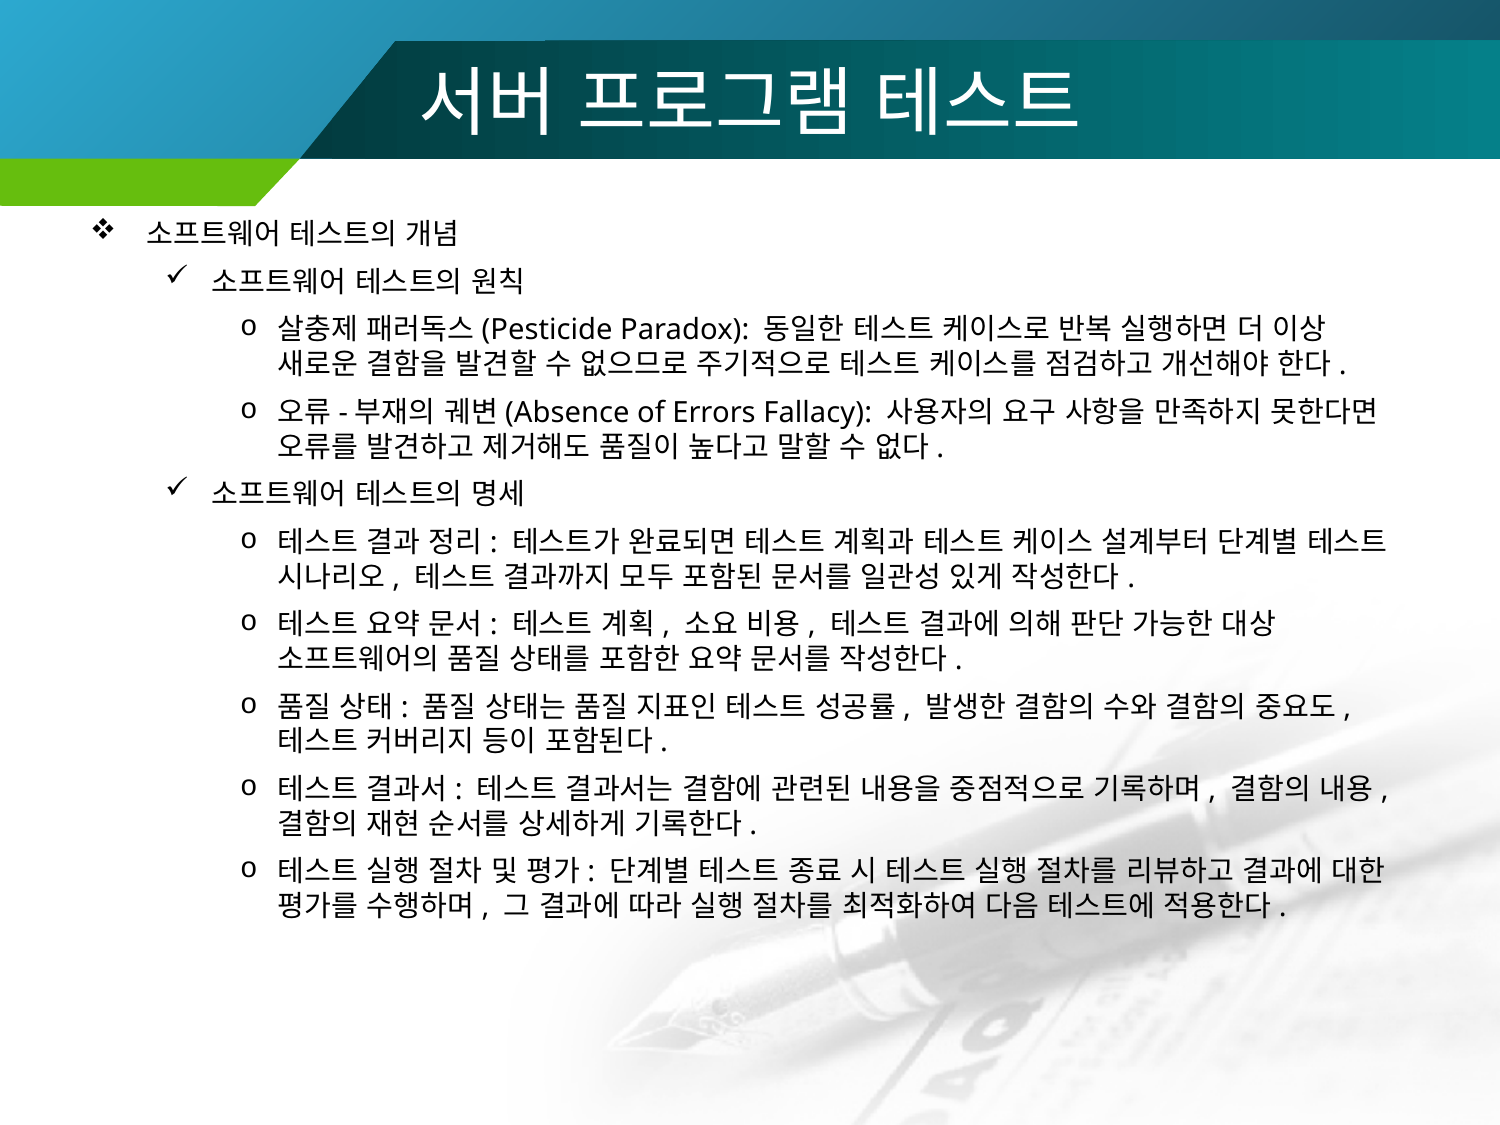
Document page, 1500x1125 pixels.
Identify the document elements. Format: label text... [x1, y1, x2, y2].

picture [490, 448, 1500, 1125]
title 서버 프로그램 테스트 [0, 36, 1500, 163]
list 소프트웨어 테스트의 개념 소프트웨어 테스트의 원칙 살충제 패러독스(Pesticide Paradox): 동일한 테스트 케이스로 반복 실행하면 더 이상 새로운 결함을 발견할 수 없으므로 주기적으로 테스트 케이스를 점검하고 개선해야 한다. 오류-부재의 궤변(Absence of Errors Fallacy): 사용자의 요구 사항을 만족하지 못한다면 오류를 발견하고 제거해도 품질이 높다고 말할 수 없다. 소프트웨어 테스트의 명세 테스트 결과 정리: 테스트가 완료되면 테스트 계획과 테스트 케이스 설계부터 단계별 테스트 시나리오, 테스트 결과까지 모두 포함된 문서를 일관성 있게 작성한다. 테스트 요약 문서: 테스트 계획, 소요 비용, 테스트 결과에 의해 판단 가능한 대상 소프트웨어의 품질 상태를 포함한 요약 문서를 작성한다. 품질 상태: 품질 상태는 품질 지표인 테스트 성공률, 발생한 결함의 수와 결함의 중요도, 테스트 커버리지 등이 포함된다. 테스트 결과서: 테스트 결과서는 결함에 관련된 내용을 중점적으로 기록하며, 결함의 내용, 결함의 재현 순서를 상세하게 기록한다. 테스트 실행 절차 및 평가: 단계별 테스트 종료 시 테스트 실행 절차를 리뷰하고 결과에 대한 평가를 수행하며, 그 결과에 따라 실행 절차를 최적화하여 다음 테스트에 적용한다. [74, 207, 1426, 1071]
